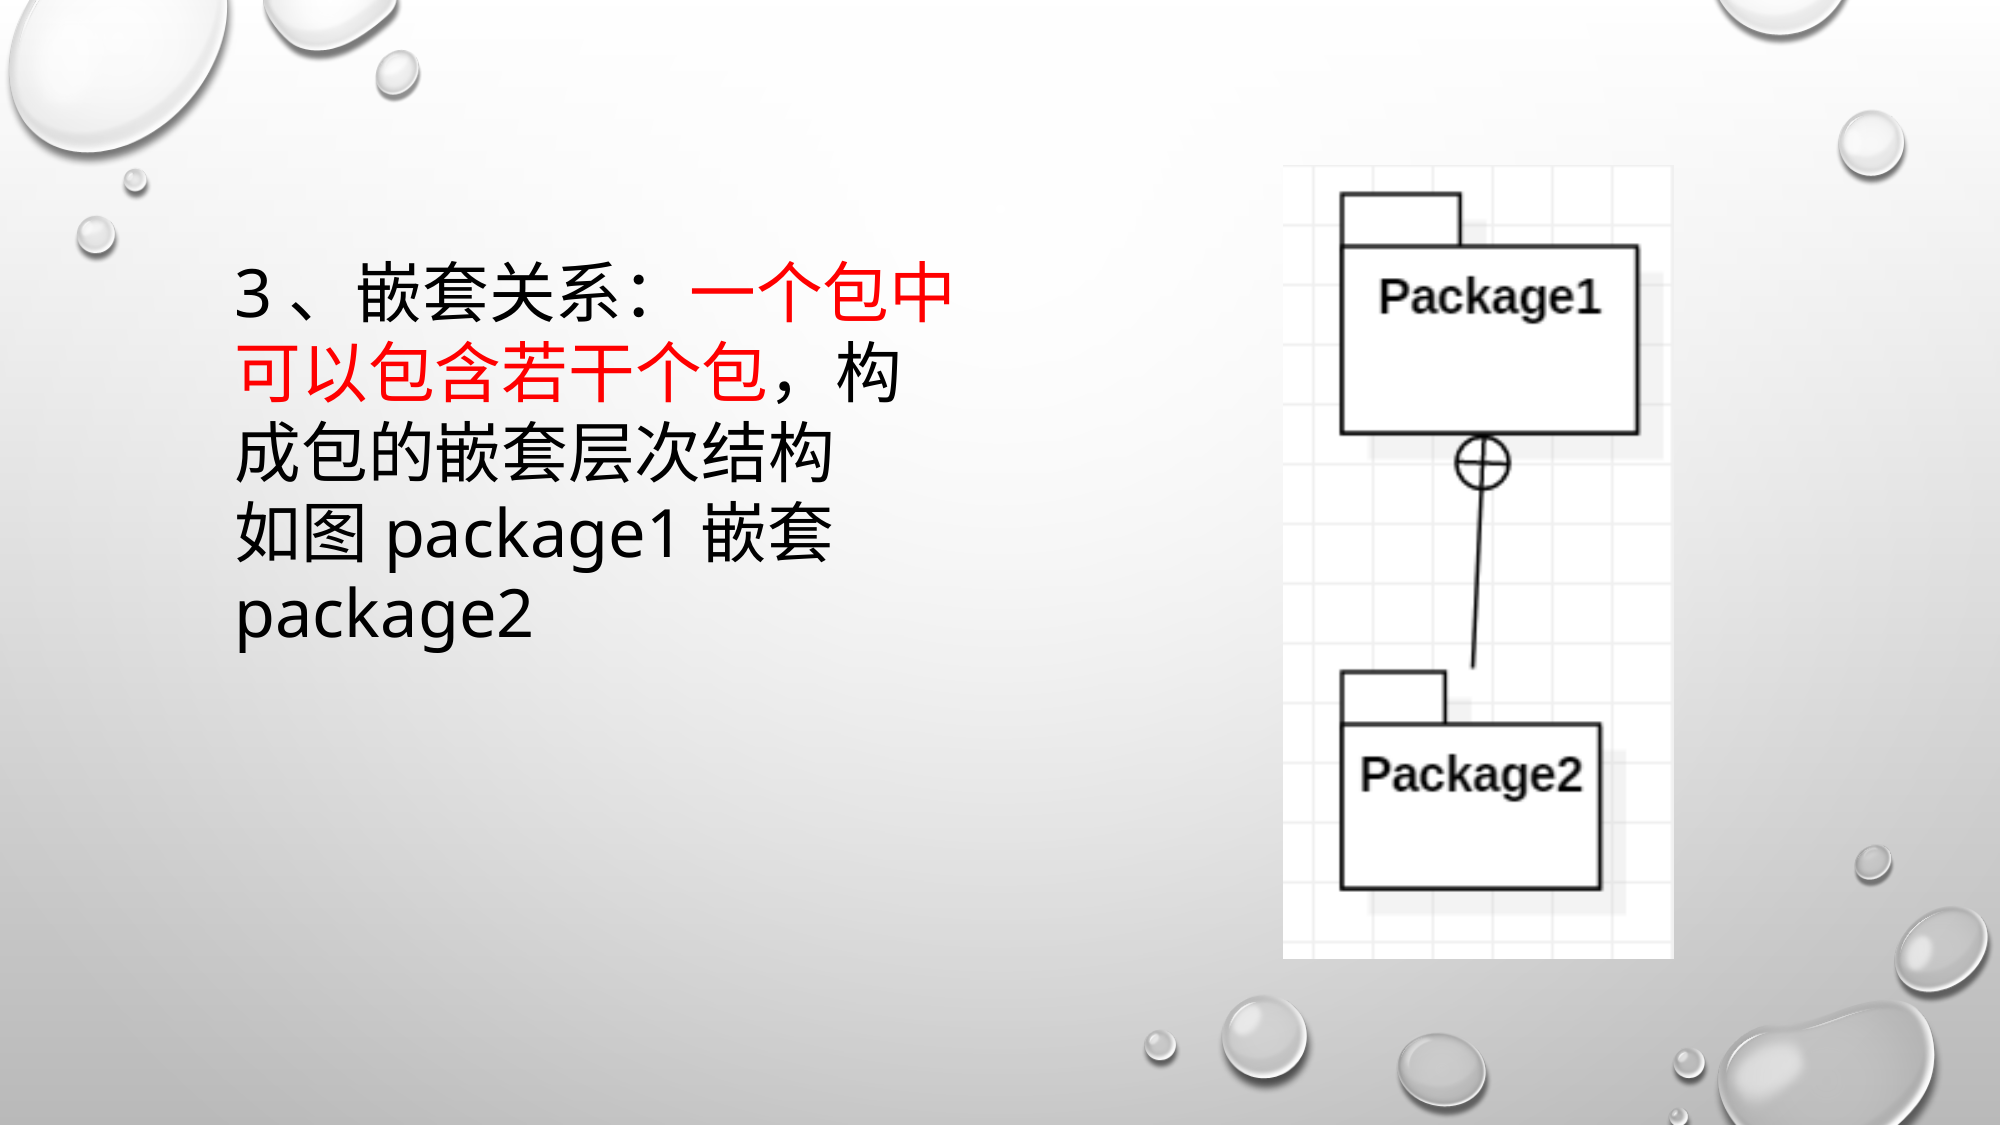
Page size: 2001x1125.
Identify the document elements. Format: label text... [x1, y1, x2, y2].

picture [0, 0, 2000, 1125]
text_box 3、嵌套关系：一个包中可以包含若干个包，构成包的嵌套层次结构 如图package1嵌套package2 [219, 243, 977, 658]
